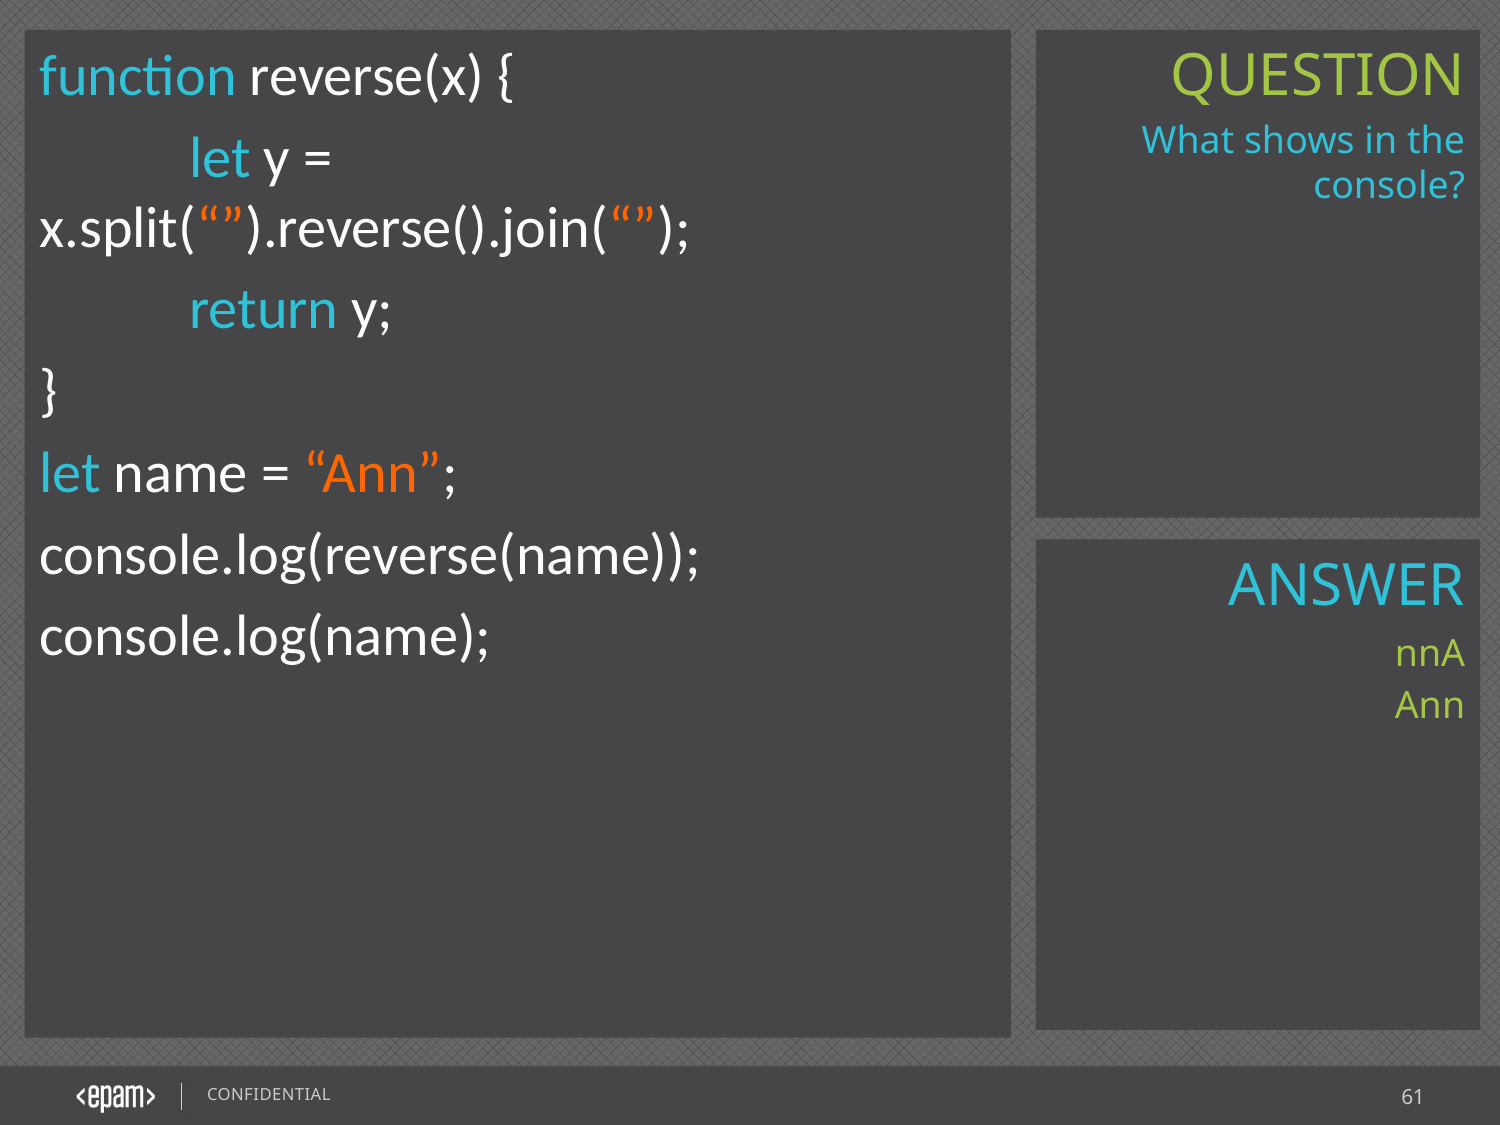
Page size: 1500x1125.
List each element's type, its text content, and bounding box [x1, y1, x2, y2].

picture [76, 1085, 155, 1113]
list function reverse(x) { let y = x.split(“”).reverse().join(“”); return y; } let name = “Ann”; console.log(reverse(name)); console.log(name); [24, 29, 1011, 1038]
list What shows in the console? [1035, 108, 1481, 518]
list nnA Ann [1035, 621, 1481, 1030]
